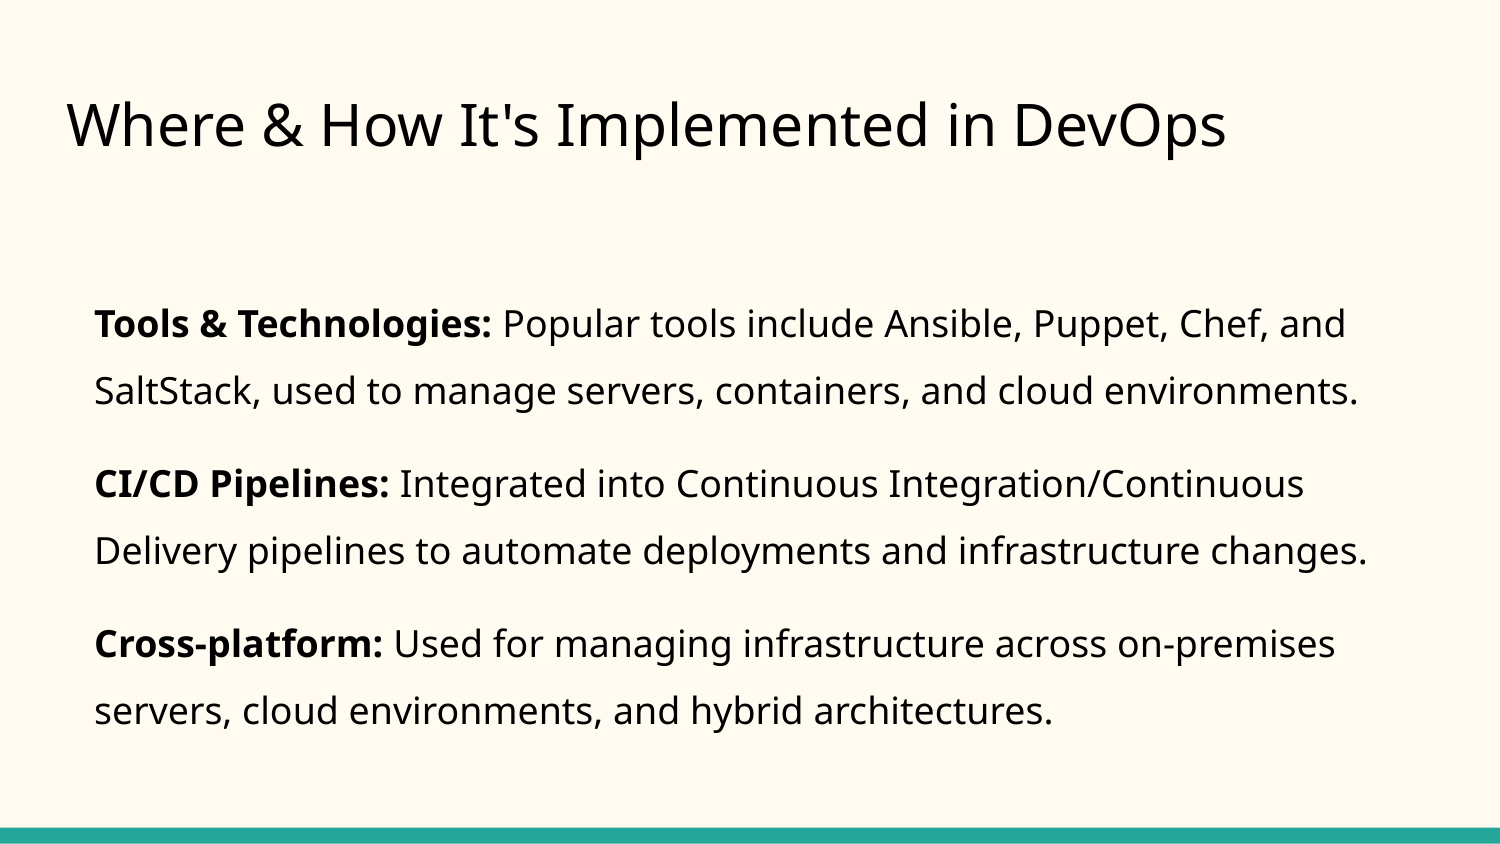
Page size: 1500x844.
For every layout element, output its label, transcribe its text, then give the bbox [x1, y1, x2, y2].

list Tools & Technologies: Popular tools include Ansible, Puppet, Chef, and SaltStack, used to manage servers, containers, and cloud environments. CI/CD Pipelines: Integrated into Continuous Integration/Continuous Delivery pipelines to automate deployments and infrastructure changes. Cross-platform: Used for managing infrastructure across on-premises servers, cloud environments, and hybrid architectures. [51, 192, 1449, 750]
title Where & How It's Implemented in DevOps [51, 72, 1449, 174]
